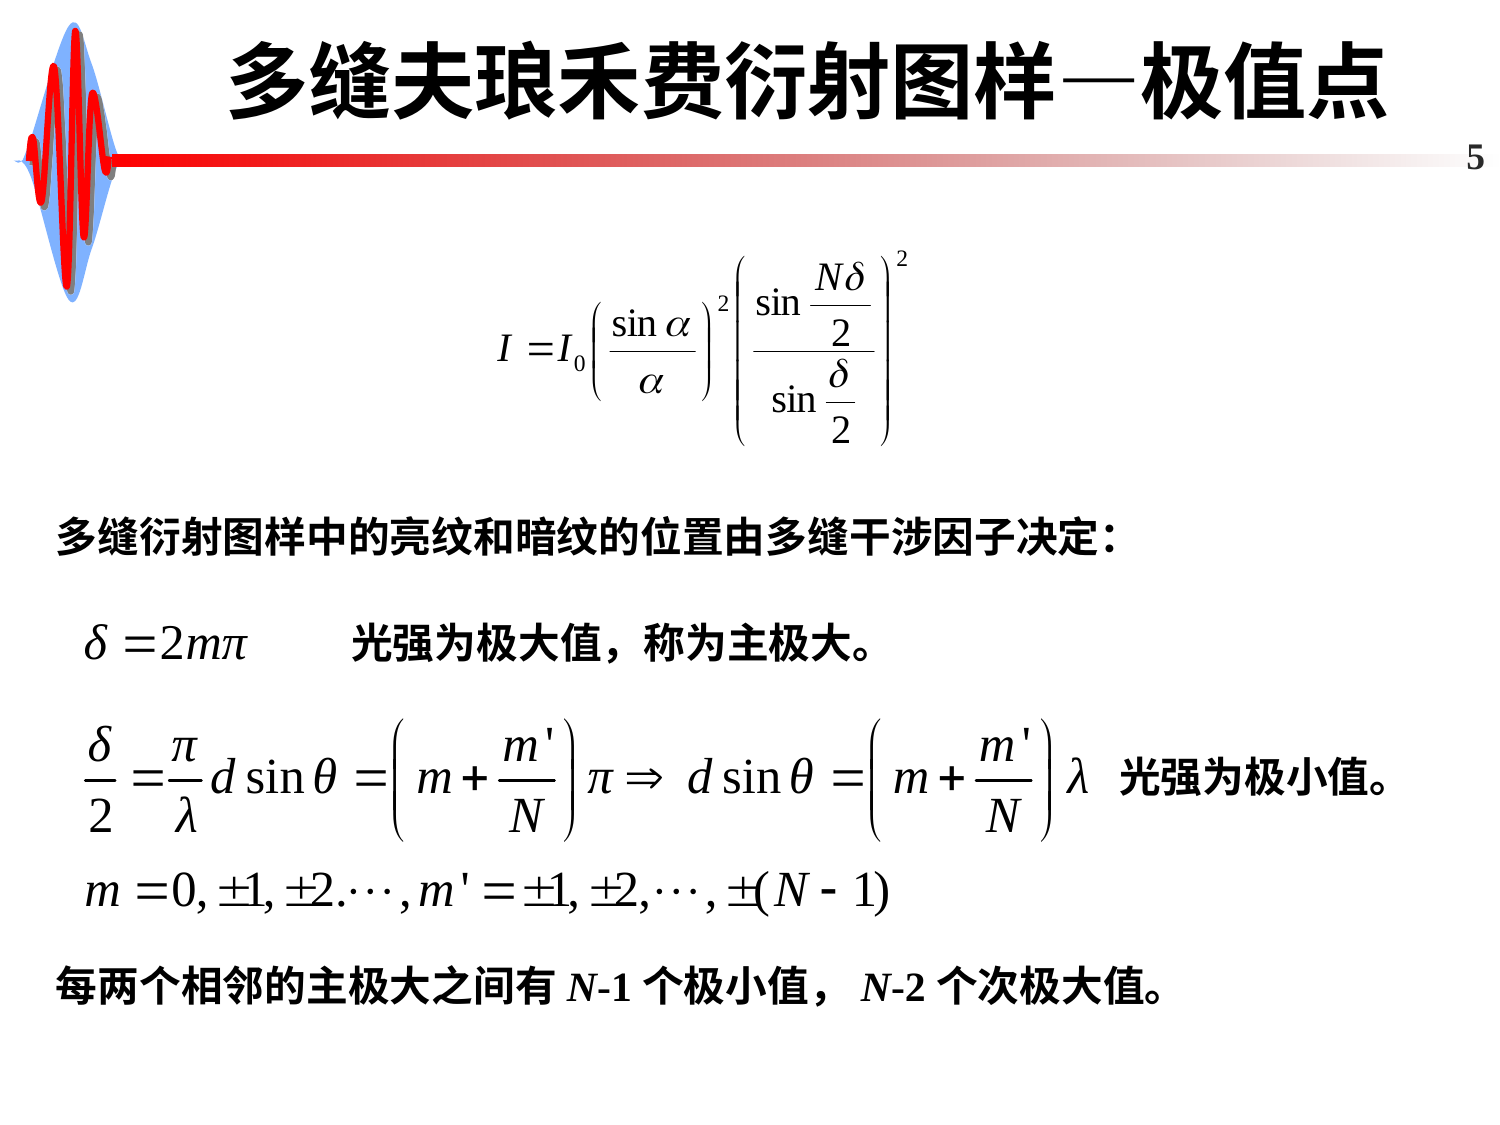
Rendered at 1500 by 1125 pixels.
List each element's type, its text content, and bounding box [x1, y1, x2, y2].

text_box 光强为极小值。 [1104, 735, 1469, 809]
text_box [489, 239, 916, 457]
text_box 光强为极大值，称为主极大。 [336, 601, 1058, 675]
slide_number 5 [1370, 137, 1500, 173]
text_box 多缝衍射图样中的亮纹和暗纹的位置由多缝干涉因子决定： [41, 495, 1457, 568]
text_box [76, 708, 1099, 928]
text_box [76, 613, 257, 673]
text_box 每两个相邻的主极大之间有N-1个极小值，N-2个次极大值。 [41, 944, 1457, 1017]
title 多缝夫琅禾费衍射图样—极值点 [159, 19, 1457, 137]
